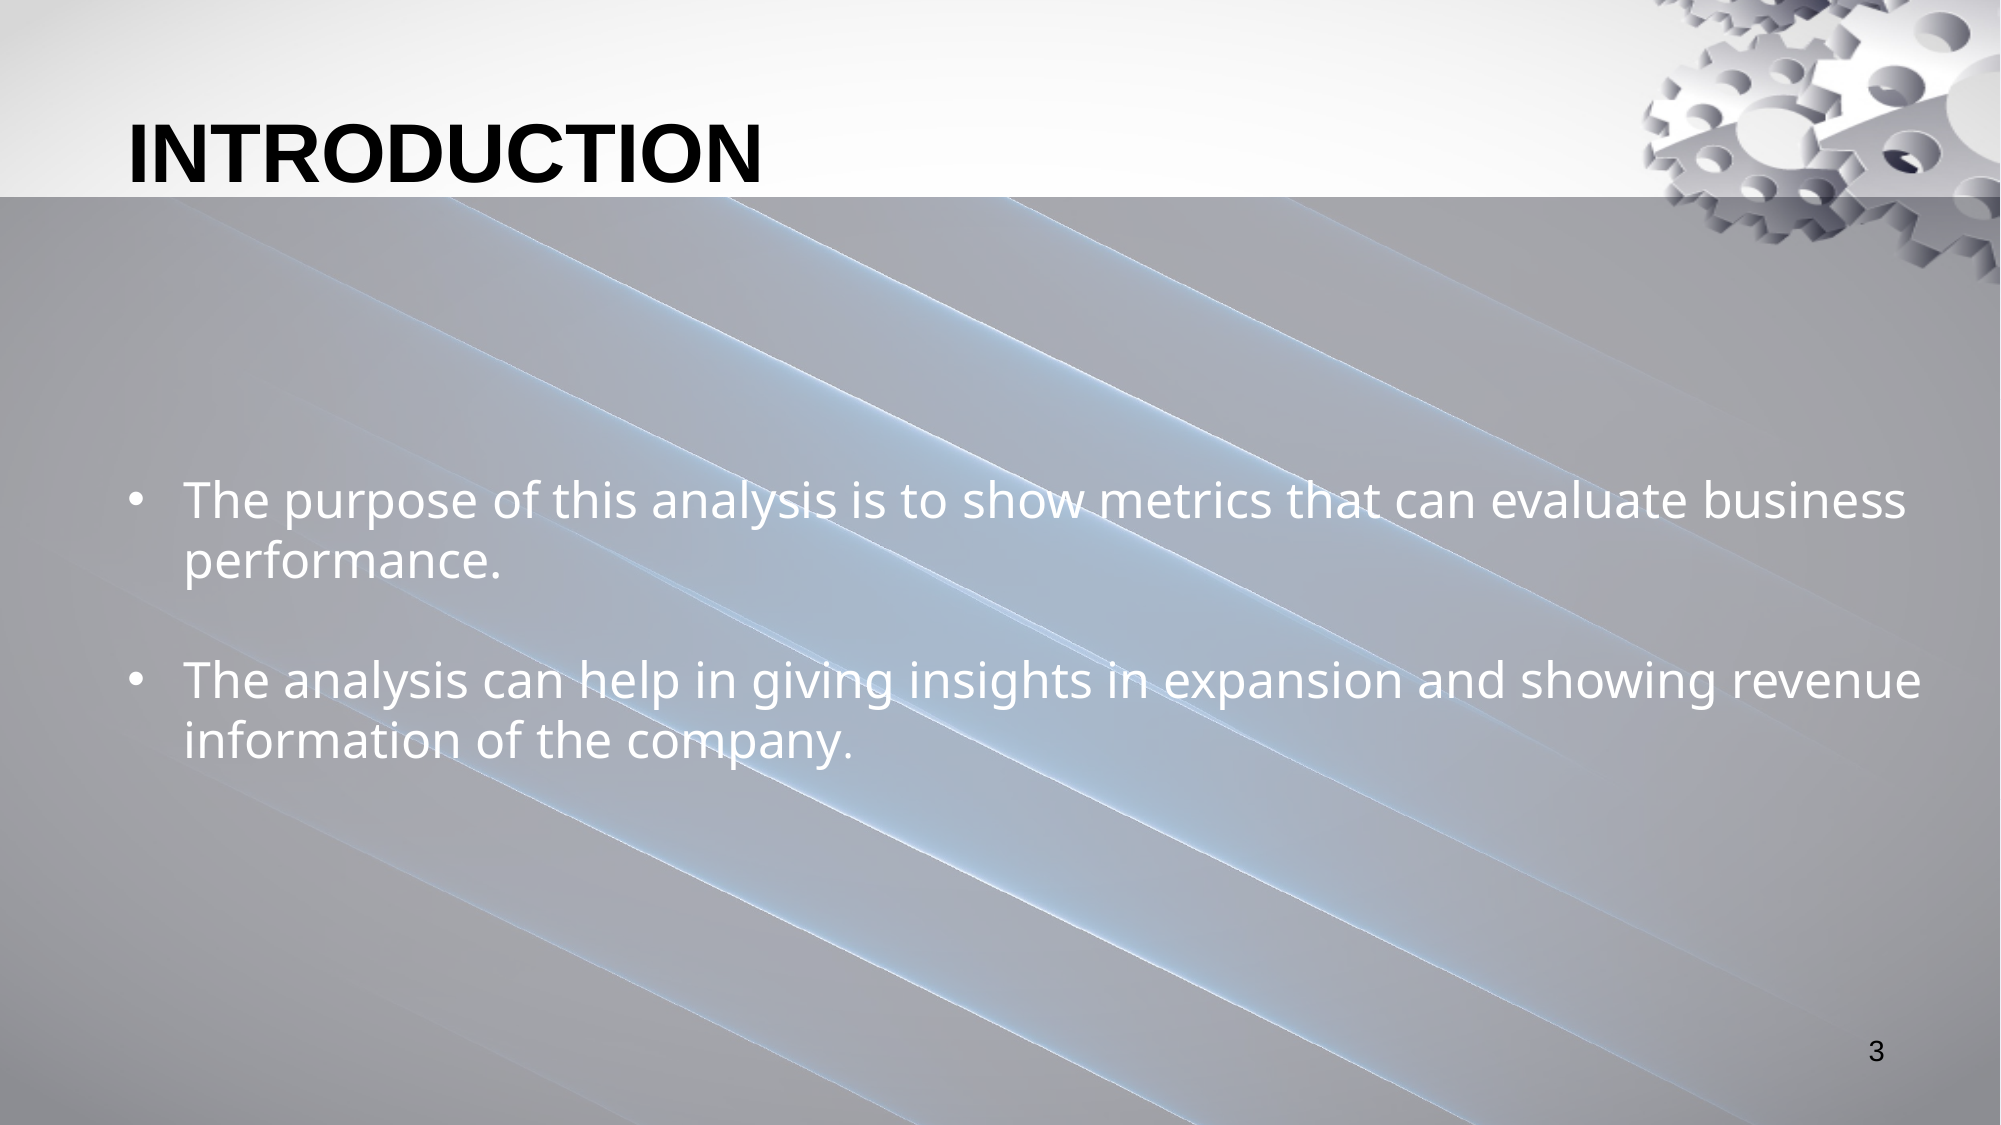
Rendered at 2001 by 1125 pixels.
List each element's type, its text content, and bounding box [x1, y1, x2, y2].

title INTRODUCTION [111, 112, 1763, 187]
picture [0, 0, 2001, 1125]
